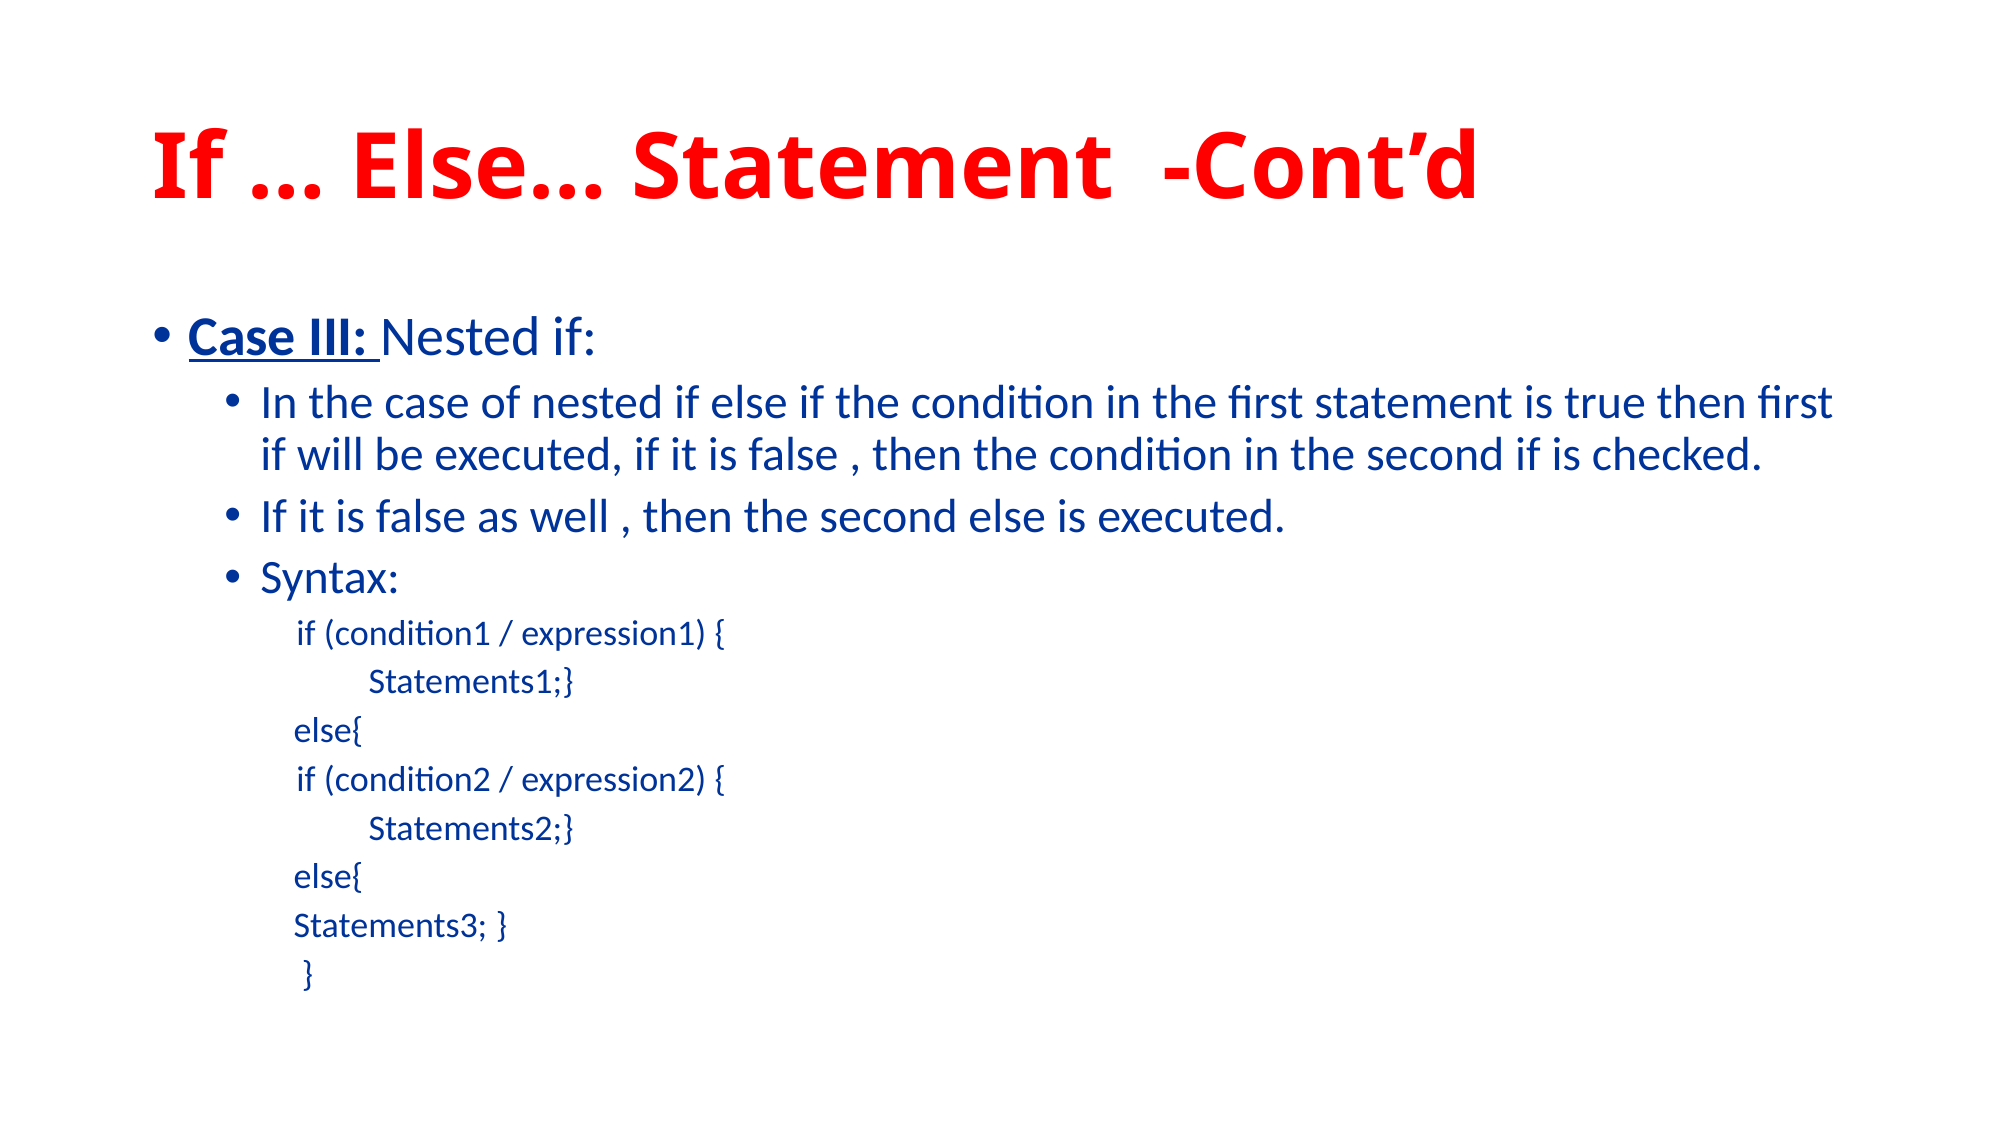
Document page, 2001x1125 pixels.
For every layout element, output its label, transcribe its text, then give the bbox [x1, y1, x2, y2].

title If … Else… Statement -Cont’d [137, 59, 1863, 278]
list Case III: Nested if: In the case of nested if else if the condition in the first statement is true then first if will be executed, if it is false , then the condition in the second if is checked. If it is false as well , then the second else is executed. Syntax: if (condition1 / expression1) { Statements1;} else{ if (condition2 / expression2) { Statements2;} else{ Statements3; } } [137, 299, 1863, 1014]
